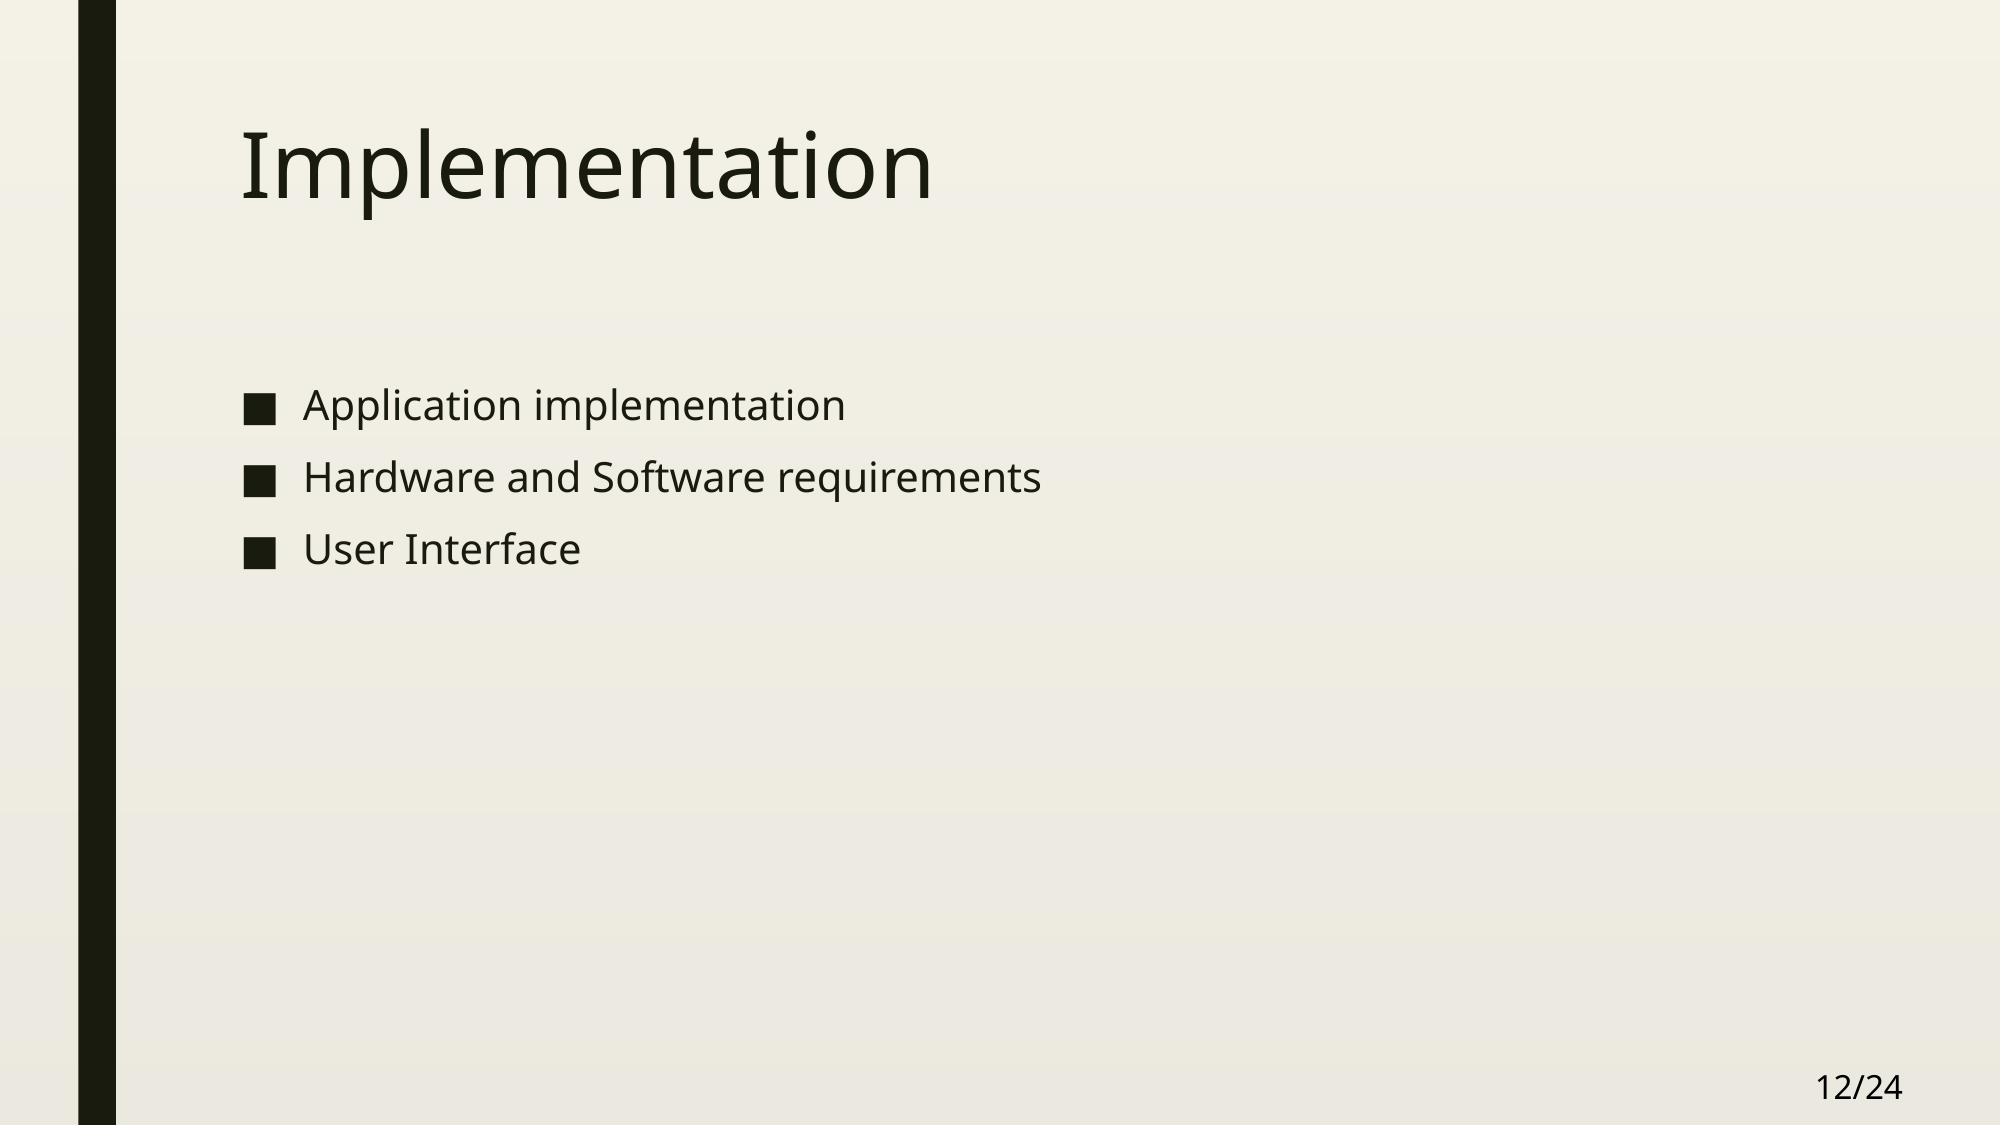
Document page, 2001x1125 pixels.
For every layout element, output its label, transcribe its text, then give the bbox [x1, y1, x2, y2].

title Implementation [225, 112, 1800, 357]
list Application implementation Hardware and Software requirements User Interface [225, 375, 1800, 963]
